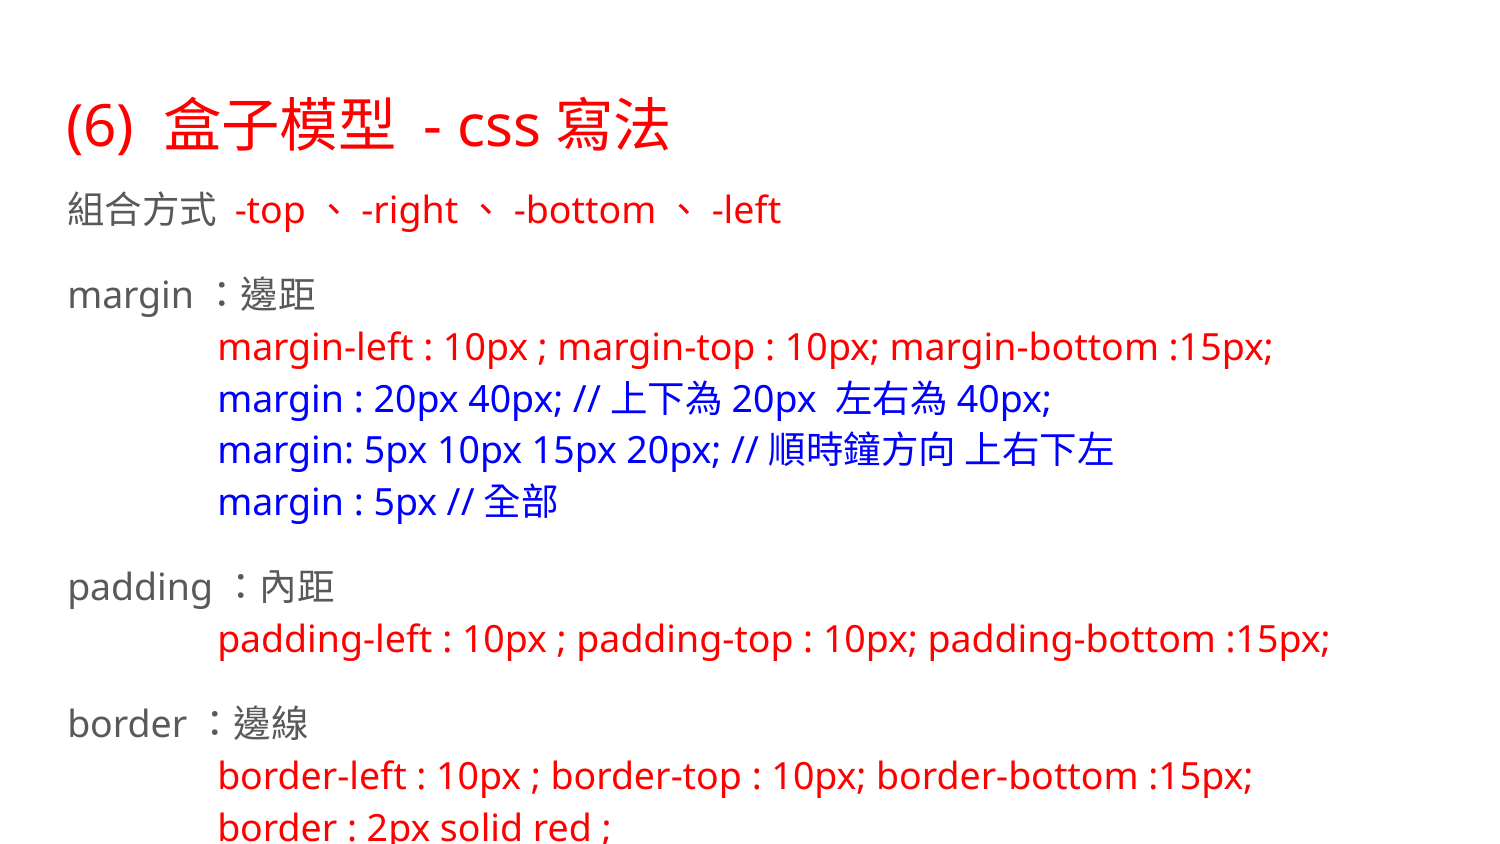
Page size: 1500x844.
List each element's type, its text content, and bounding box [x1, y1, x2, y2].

list 組合方式 -top、-right、-bottom、-left margin：邊距 margin-left : 10px ; margin-top : 10px; margin-bottom :15px; margin : 20px 40px; //上下為20px 左右為40px; margin: 5px 10px 15px 20px; //順時鐘方向 上右下左 margin : 5px //全部 padding：內距 padding-left : 10px ; padding-top : 10px; padding-bottom :15px; border：邊線 border-left : 10px ; border-top : 10px; border-bottom :15px; border : 2px solid red ; [52, 164, 1450, 725]
title (6) 盒子模型 - css寫法 [51, 72, 1449, 167]
